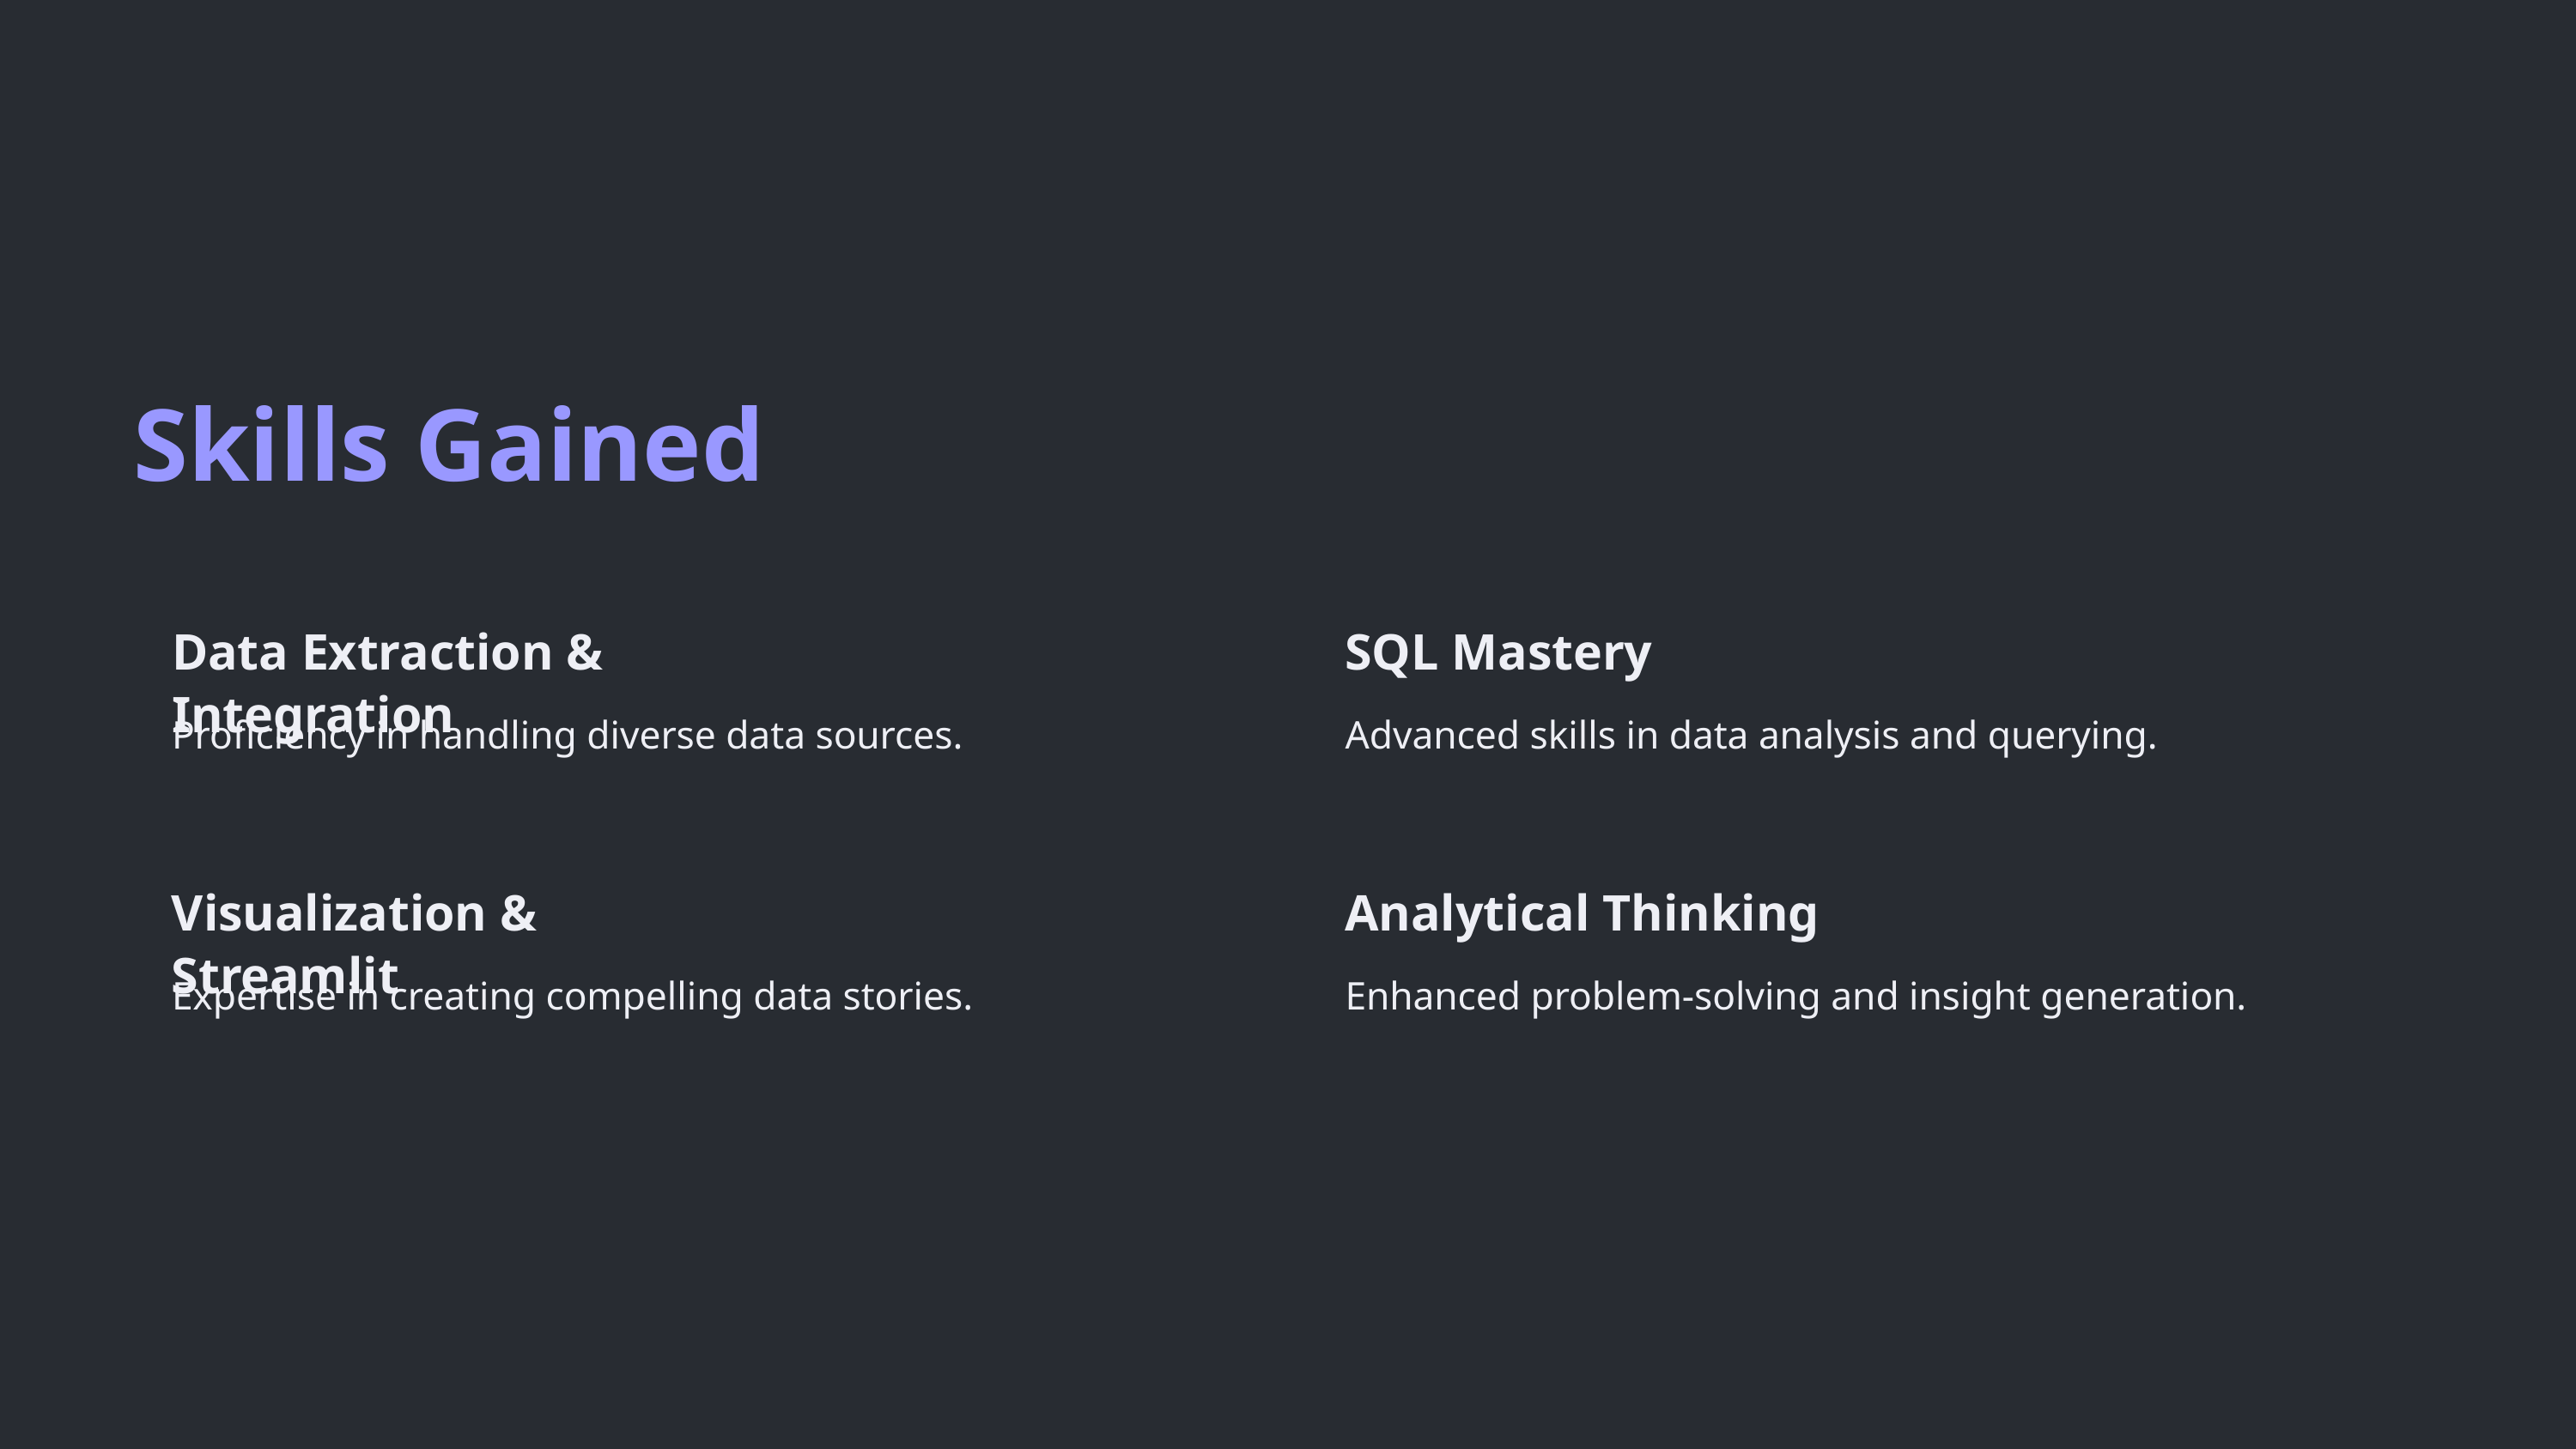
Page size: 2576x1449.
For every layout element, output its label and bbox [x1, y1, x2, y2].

text_box [133, 844, 1270, 1068]
text_box [1306, 583, 2443, 807]
text_box [1306, 844, 2443, 1068]
text_box [0, 0, 2576, 1449]
text_box [133, 583, 1270, 807]
